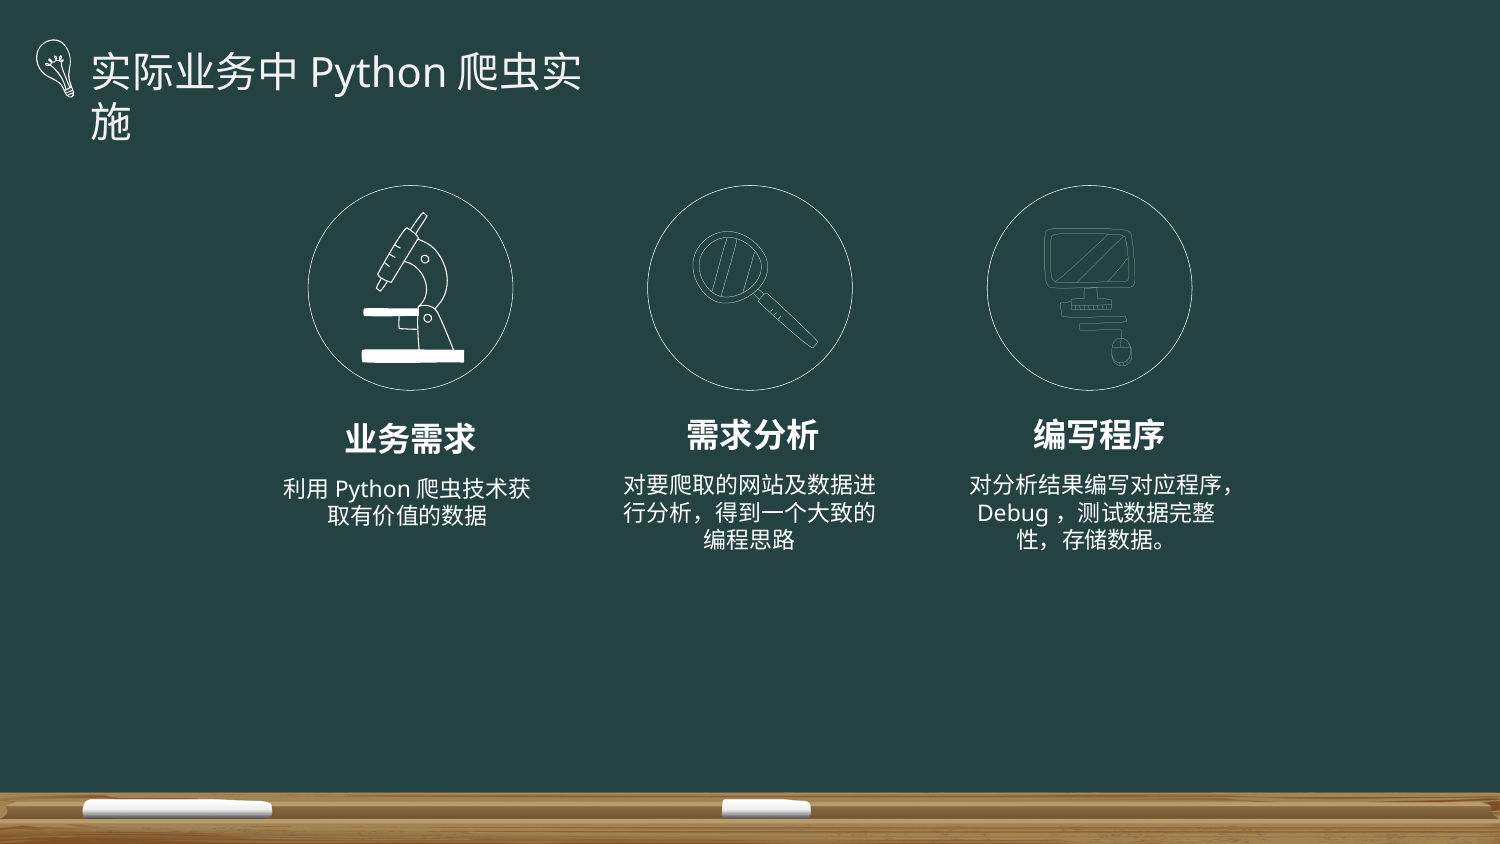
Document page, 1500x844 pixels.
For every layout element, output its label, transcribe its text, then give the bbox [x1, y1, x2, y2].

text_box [647, 185, 853, 391]
text_box 对分析结果编写对应程序，Debug，测试数据完整性，存储数据。 [953, 463, 1240, 588]
text_box 编写程序 [1018, 406, 1181, 462]
text_box 业务需求 [329, 410, 492, 466]
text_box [308, 185, 513, 391]
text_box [987, 185, 1193, 391]
text_box 实际业务中Python爬虫实施 [75, 38, 624, 154]
picture [0, 0, 1500, 844]
text_box 需求分析 [671, 406, 835, 462]
text_box 利用Python爬虫技术获取有价值的数据 [264, 467, 551, 565]
text_box 对要爬取的网站及数据进行分析，得到一个大致的编程思路 [606, 463, 894, 561]
